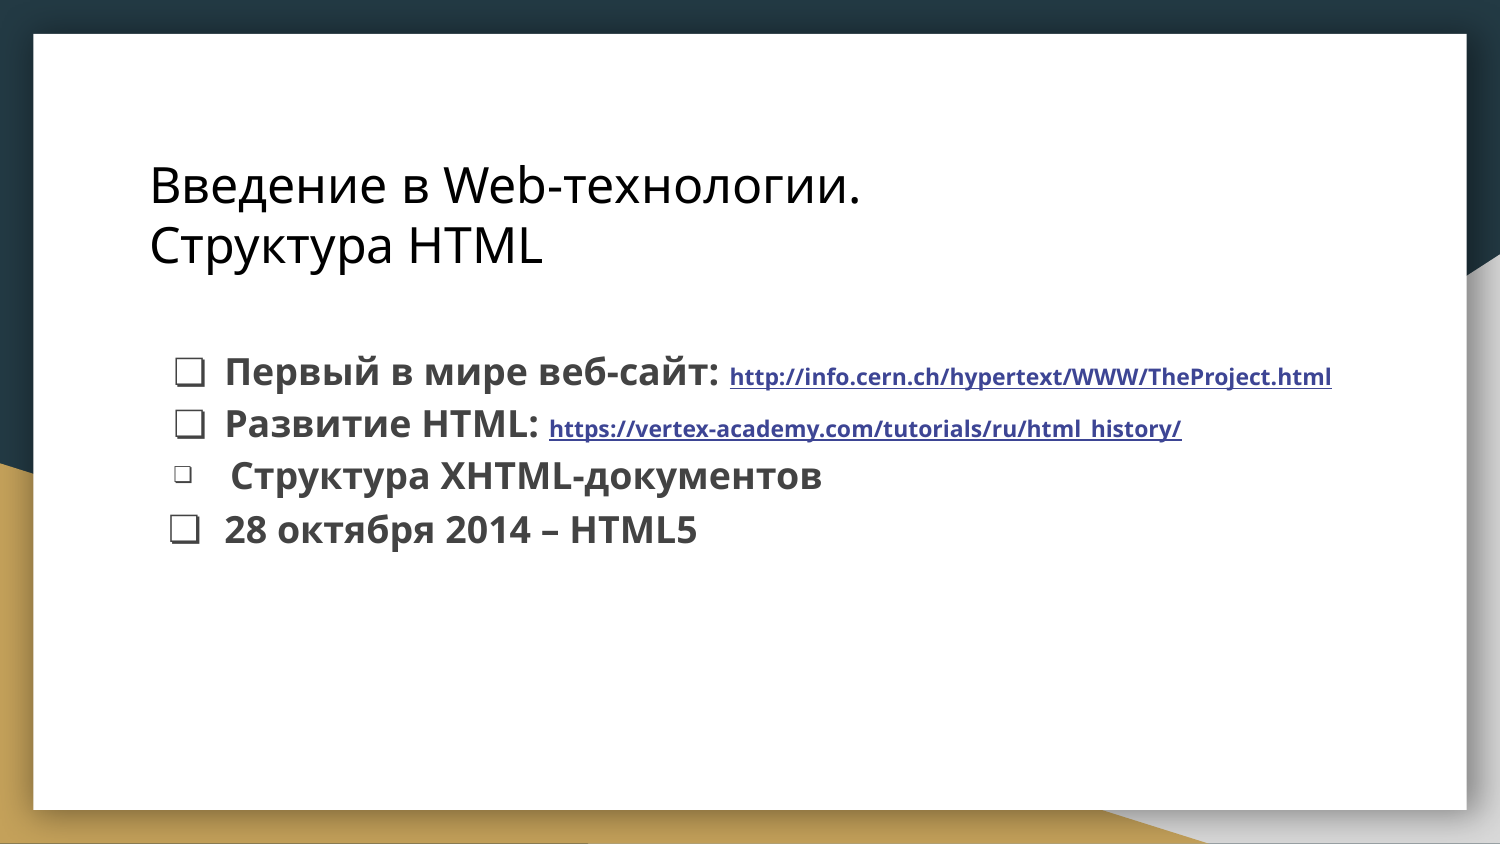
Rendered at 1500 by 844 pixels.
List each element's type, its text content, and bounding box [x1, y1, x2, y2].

list Первый в мире веб-сайт: http://info.cern.ch/hypertext/WWW/TheProject.html Развитие HTML: https://vertex-academy.com/tutorials/ru/html_history/ Структура XHTML-документов 28 октября 2014 – HTML5 [134, 326, 1366, 729]
title Введение в Web-технологии. Структура HTML [134, 138, 1366, 296]
